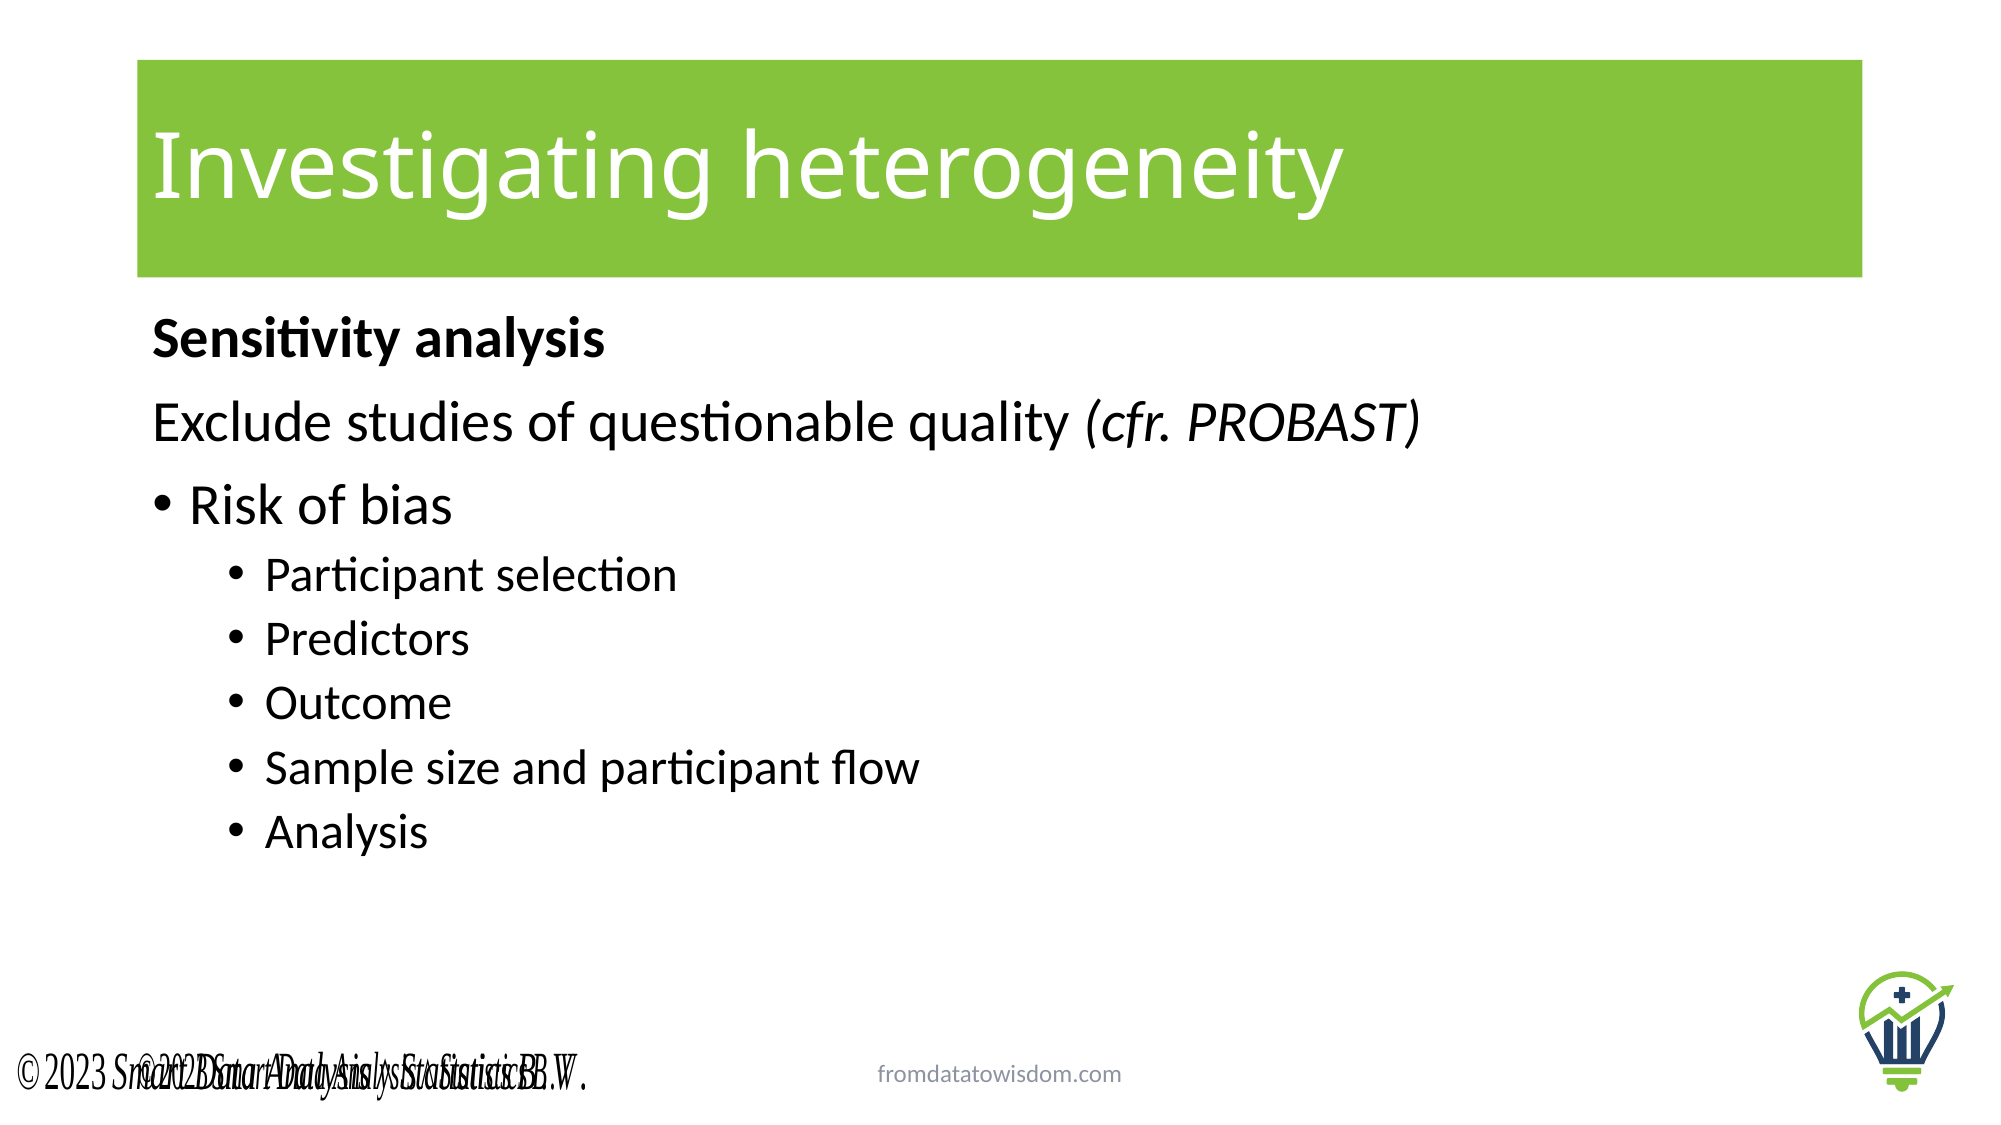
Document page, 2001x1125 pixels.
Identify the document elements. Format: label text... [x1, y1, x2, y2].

picture [1813, 938, 2000, 1125]
title Investigating heterogeneity [137, 59, 1863, 278]
list Sensitivity analysis Exclude studies of questionable quality (cfr. PROBAST) Risk of bias Participant selection Predictors Outcome Sample size and participant flow Analysis [137, 299, 1863, 1014]
footer fromdatatowisdom.com [662, 1042, 1338, 1103]
